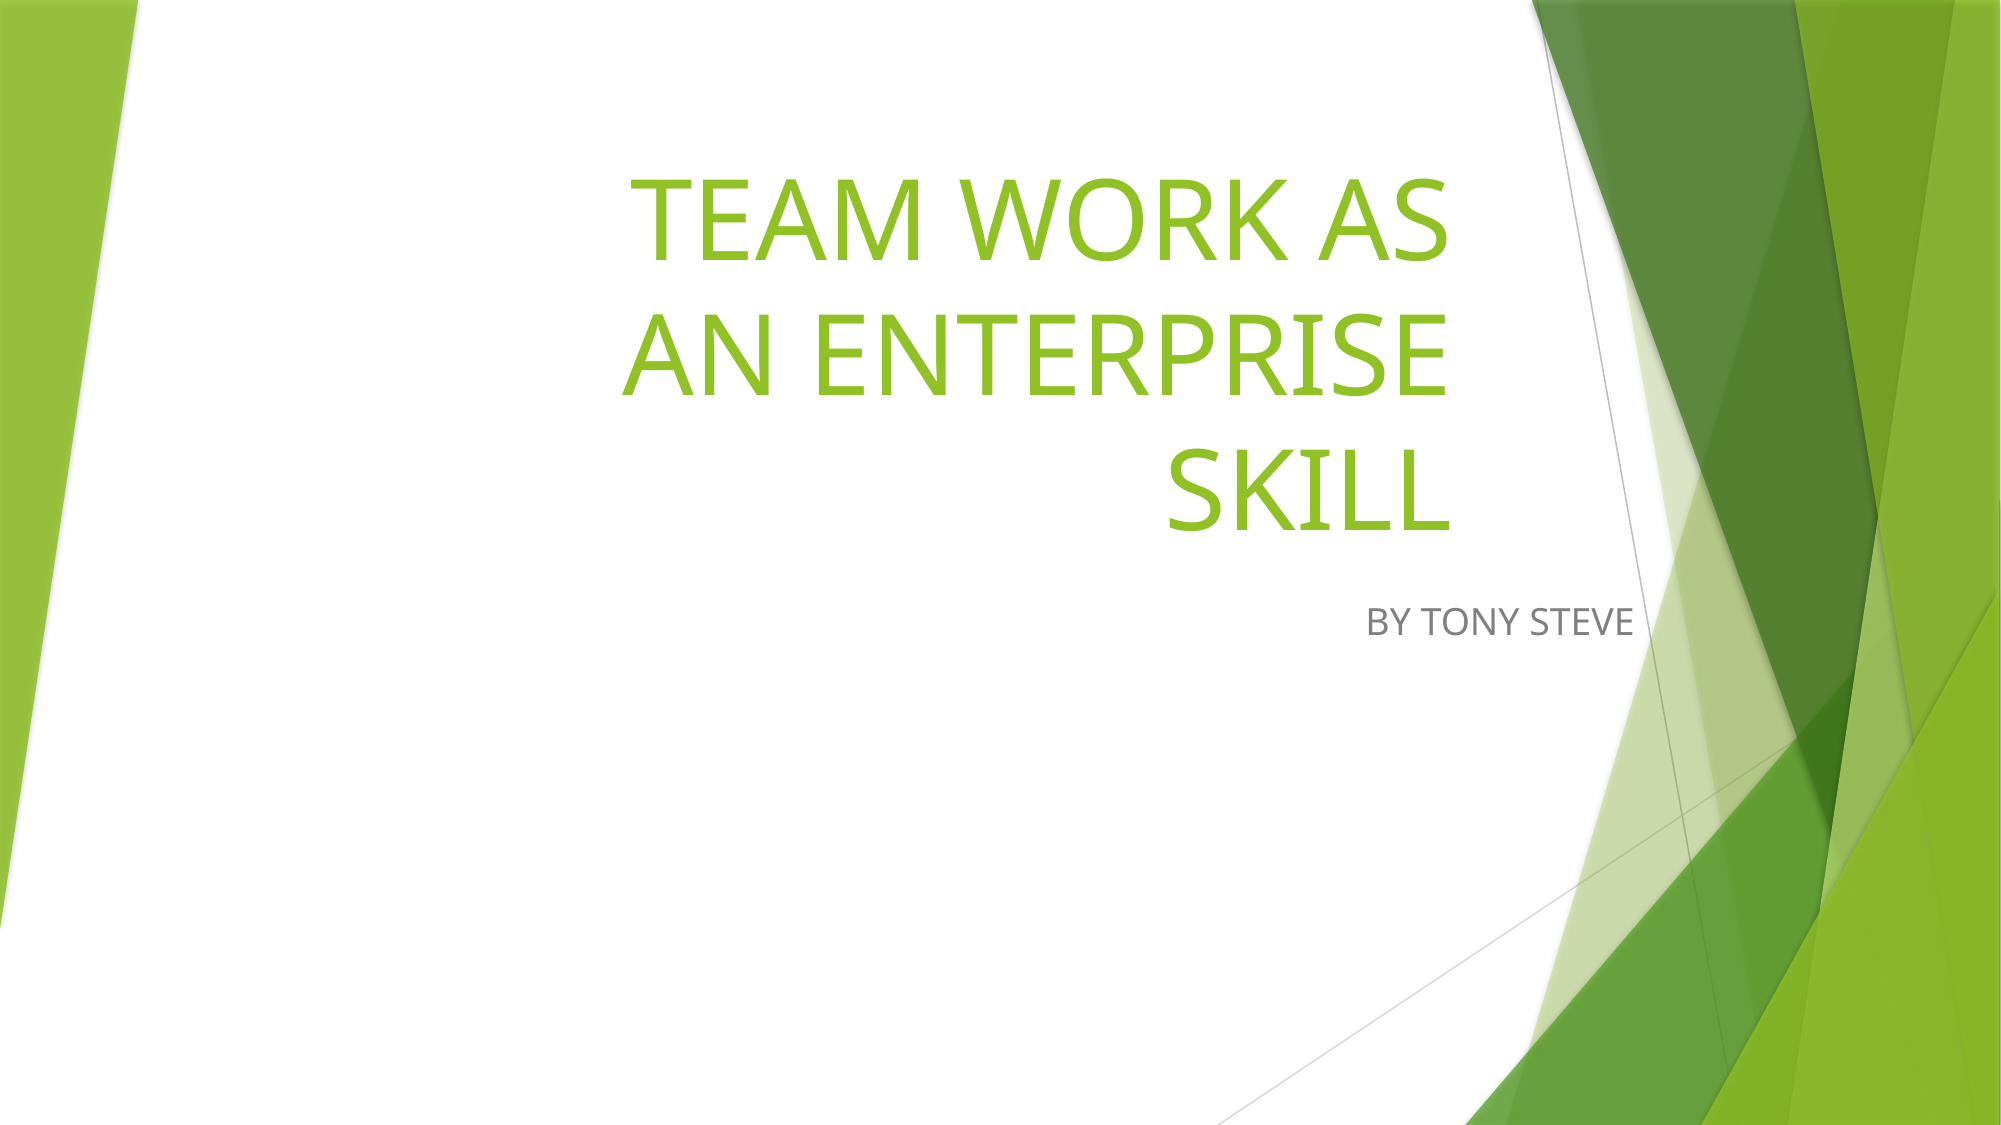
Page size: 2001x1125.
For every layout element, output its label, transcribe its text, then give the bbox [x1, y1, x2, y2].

subtitle BY TONY STEVE [249, 590, 1650, 863]
title TEAM WORK AS AN ENTERPRISE SKILL [34, 184, 1468, 561]
